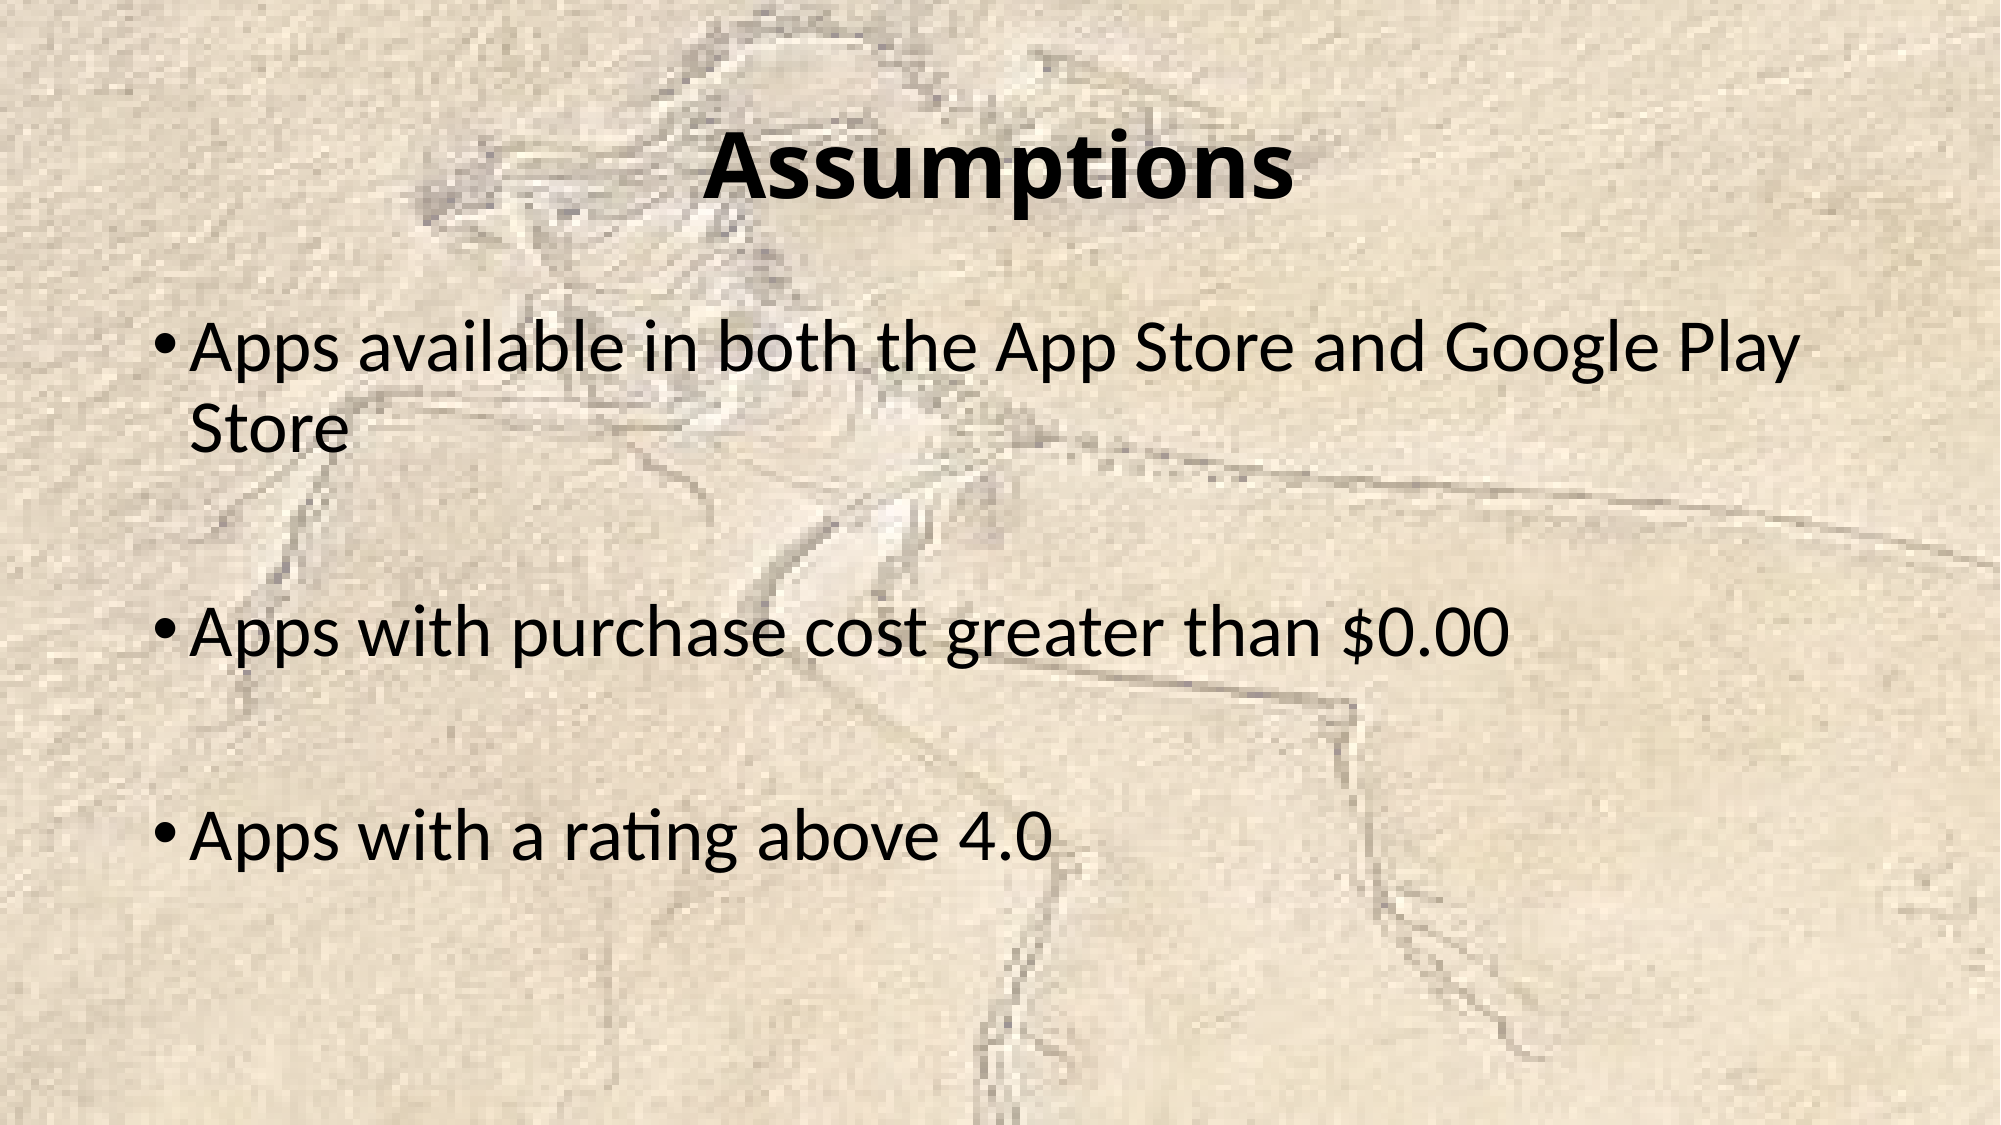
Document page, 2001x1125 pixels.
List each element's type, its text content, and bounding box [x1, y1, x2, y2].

list Apps available in both the App Store and Google Play Store Apps with purchase cost greater than $0.00 Apps with a rating above 4.0 [137, 299, 1863, 1014]
title Assumptions [137, 59, 1863, 278]
